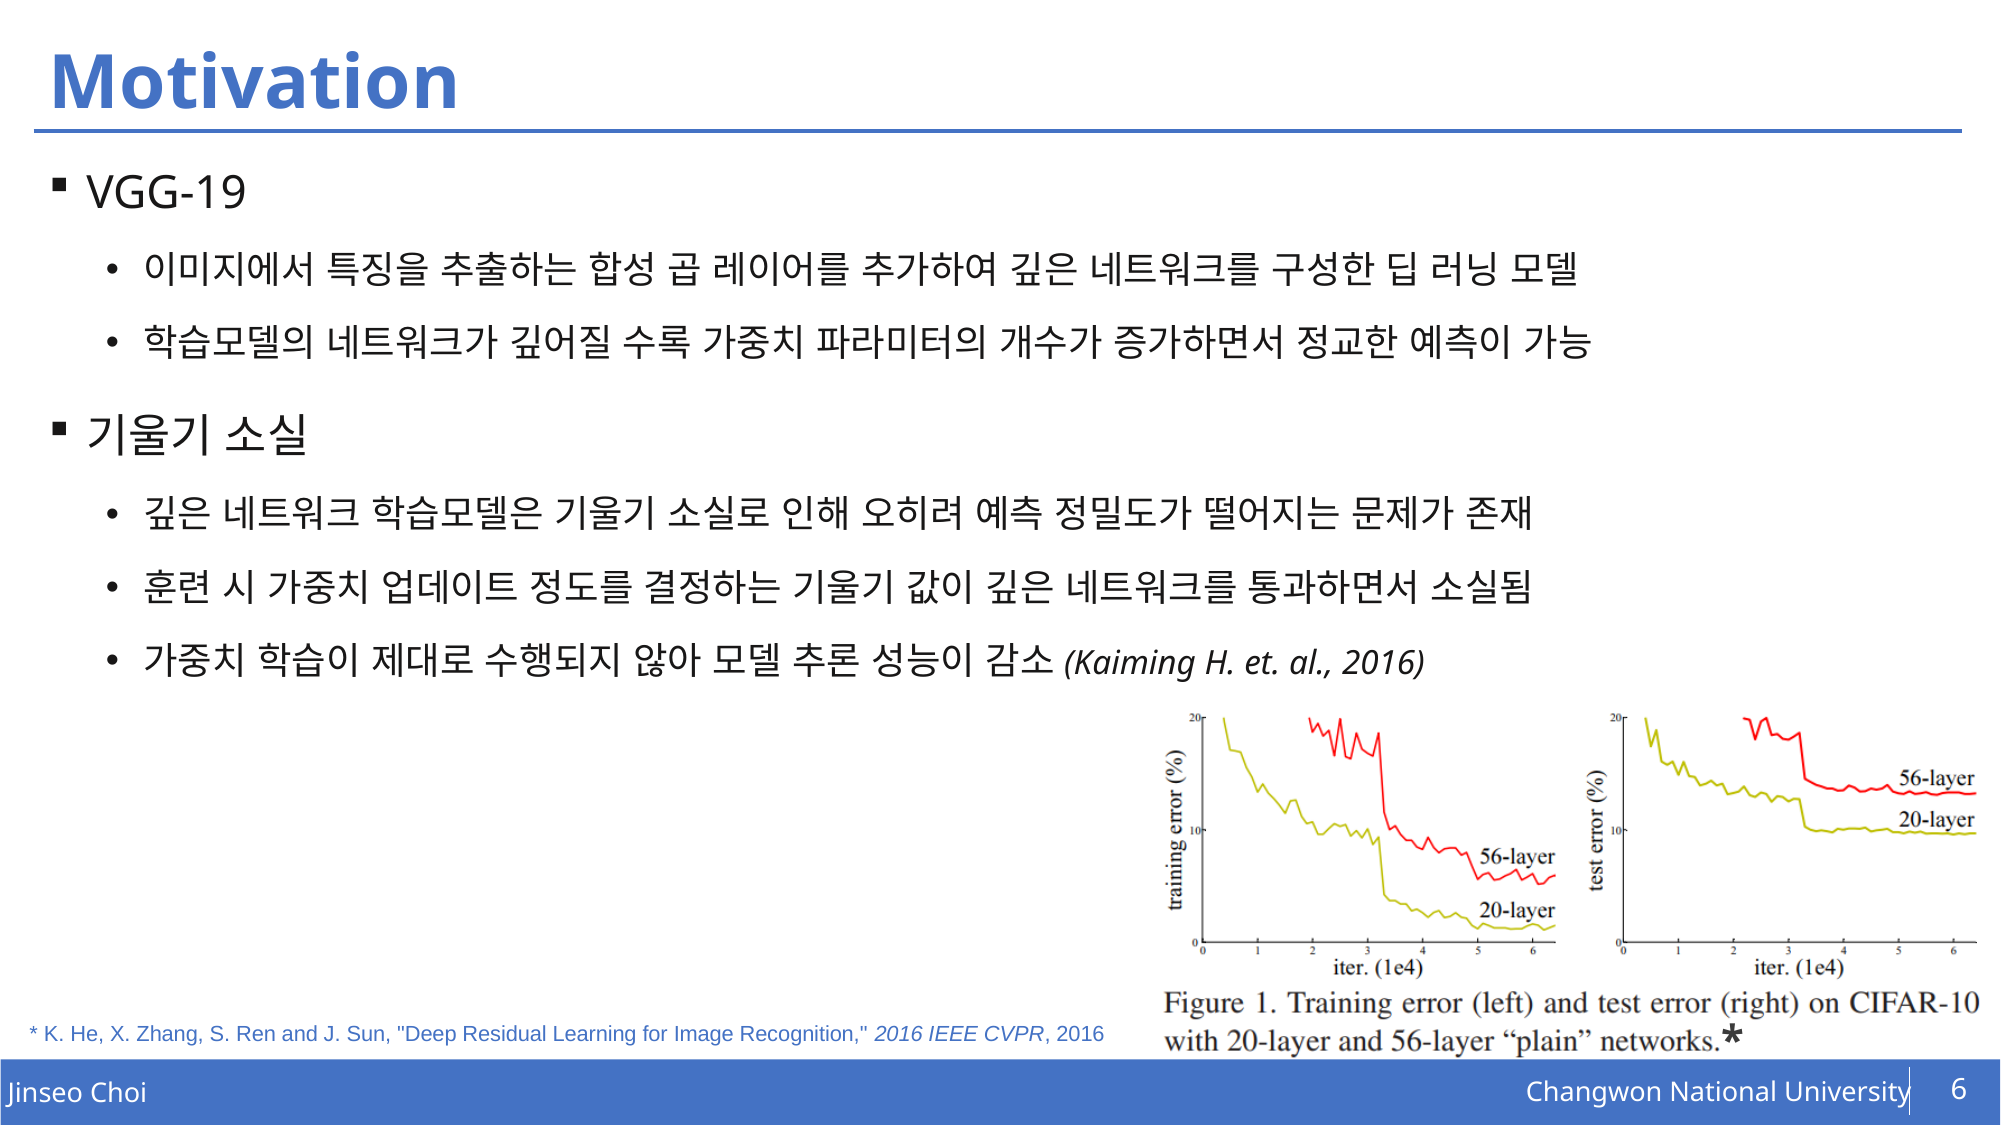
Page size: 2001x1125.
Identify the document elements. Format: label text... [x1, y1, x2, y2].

text_box * [1706, 1059, 1857, 1071]
text_box * K. He, X. Zhang, S. Ren and J. Sun, "Deep Residual Learning for Image Recognition," 2016 IEEE CVPR, 2016 [14, 1012, 1150, 1054]
picture [1150, 699, 1996, 1059]
list VGG-19 이미지에서 특징을 추출하는 합성 곱 레이어를 추가하여 깊은 네트워크를 구성한 딥 러닝 모델 학습모델의 네트워크가 깊어질 수록 가중치 파라미터의 개수가 증가하면서 정교한 예측이 가능 기울기 소실 깊은 네트워크 학습모델은 기울기 소실로 인해 오히려 예측 정밀도가 떨어지는 문제가 존재 훈련 시 가중치 업데이트 정도를 결정하는 기울기 값이 깊은 네트워크를 통과하면서 소실됨 가중치 학습이 제대로 수행되지 않아 모델 추론 성능이 감소(Kaiming H. et. al., 2016) [33, 143, 1963, 978]
slide_number 6 [1922, 1060, 1996, 1121]
title Motivation [33, 27, 1963, 143]
